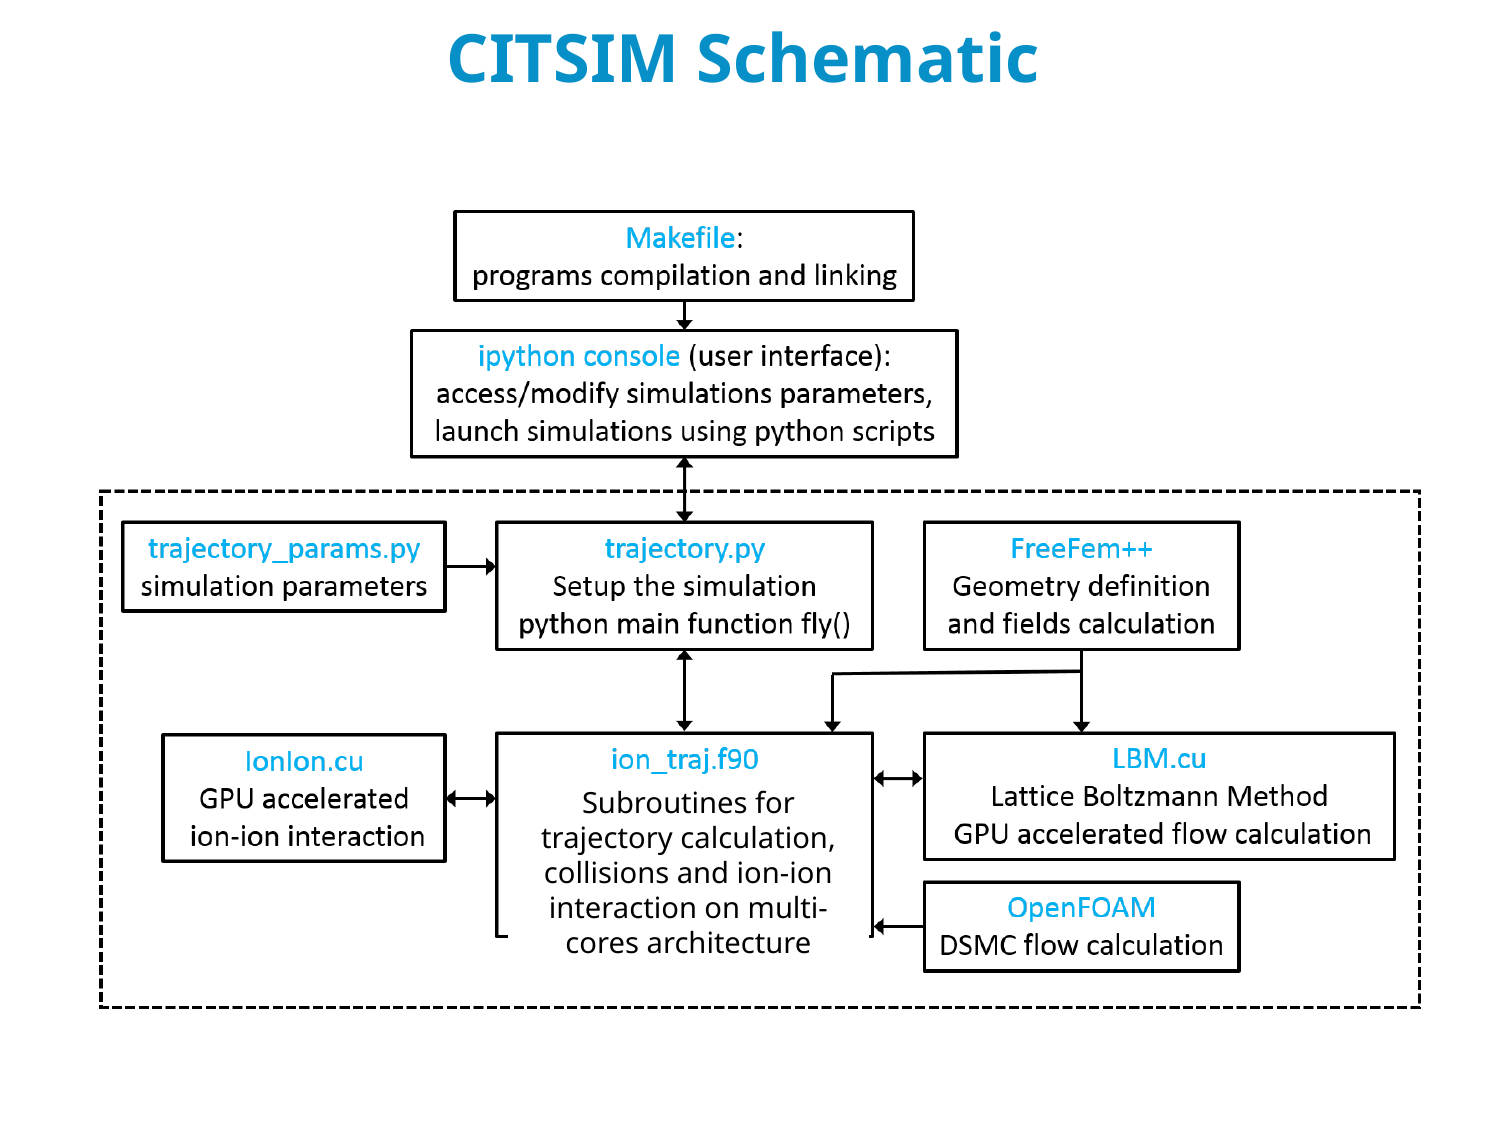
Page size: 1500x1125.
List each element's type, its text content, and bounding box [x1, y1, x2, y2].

text_box CITSIM Schematic [99, 75, 1388, 113]
text_box [0, 0, 1500, 75]
picture [99, 207, 1421, 1009]
